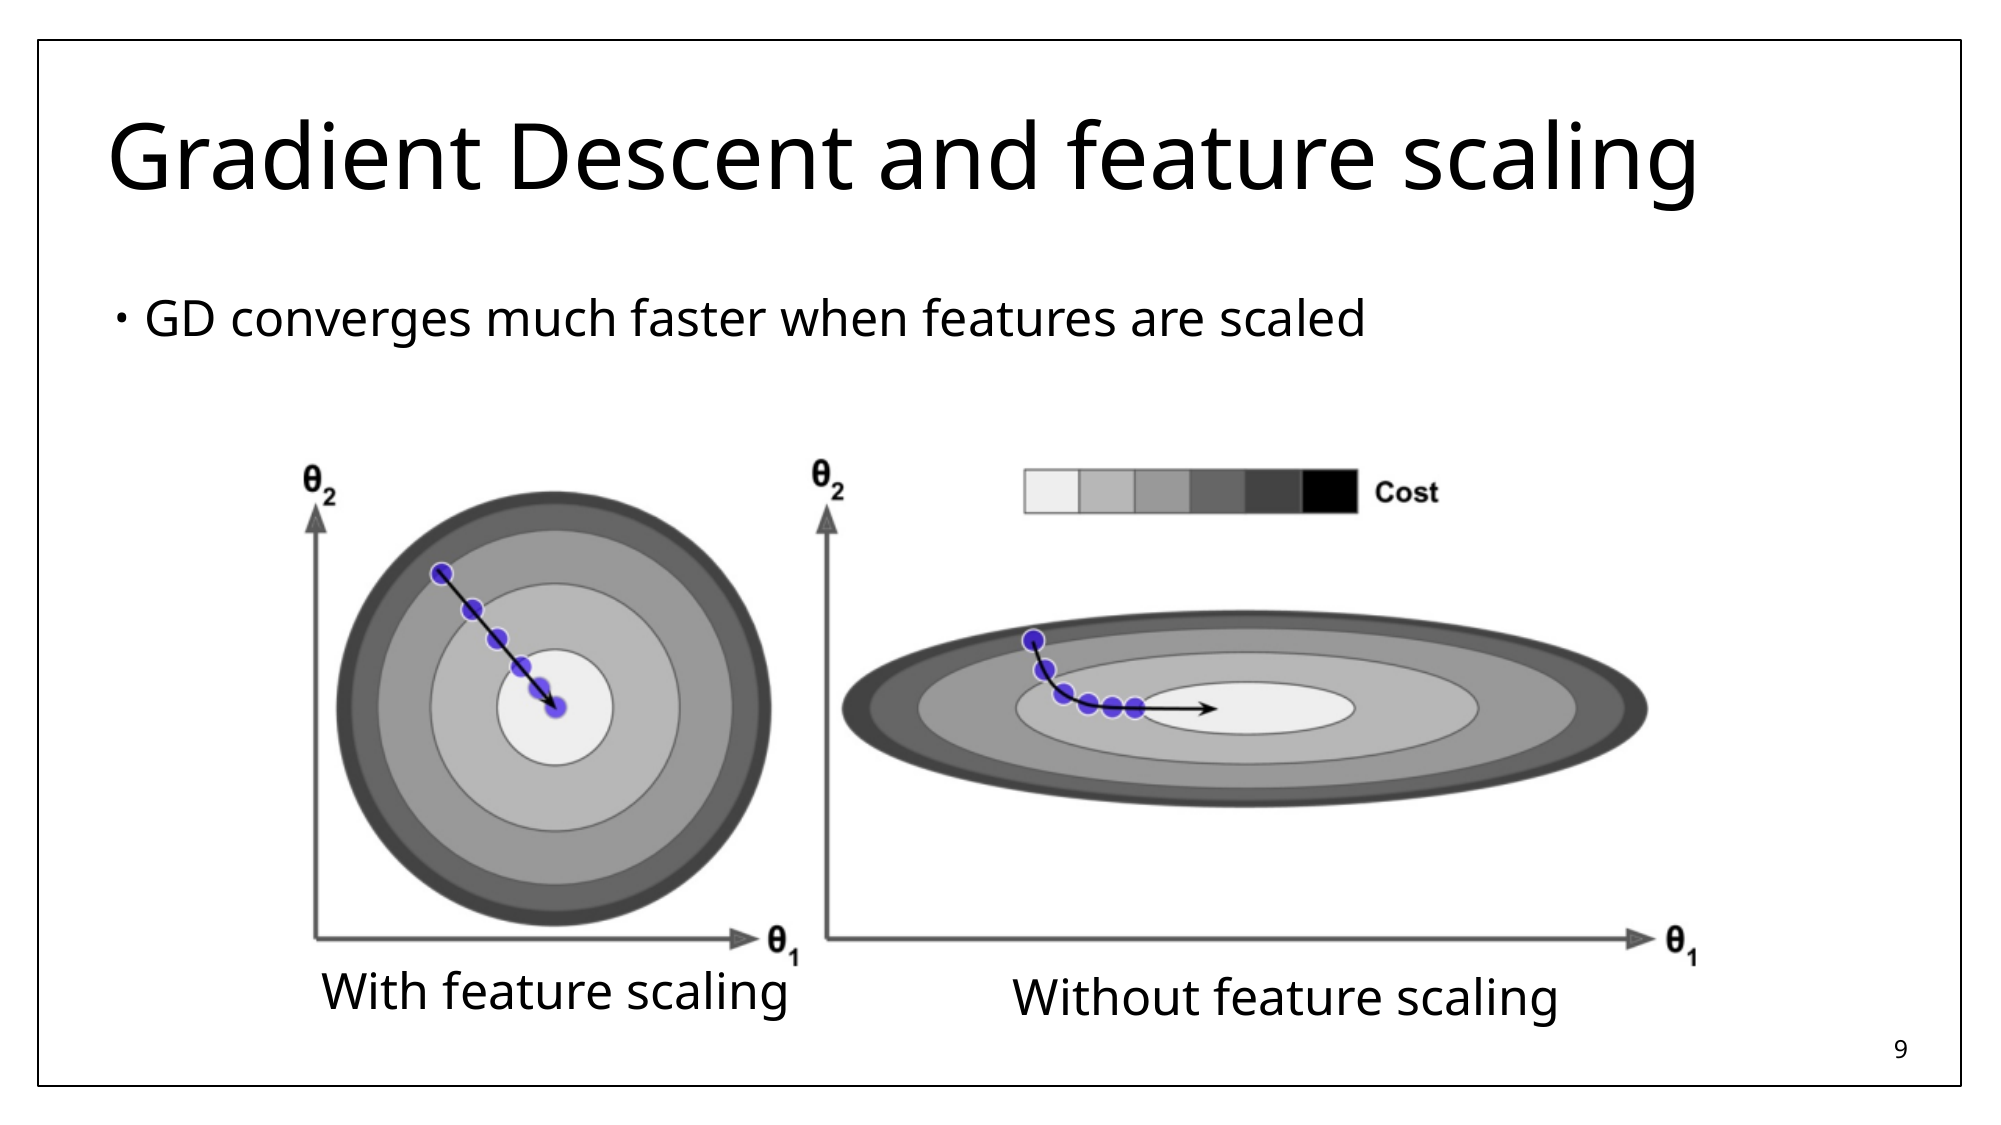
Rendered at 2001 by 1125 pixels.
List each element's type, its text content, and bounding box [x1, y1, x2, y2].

title Gradient Descent and feature scaling [91, 48, 1924, 271]
picture [276, 443, 1724, 982]
text_box Without feature scaling [997, 990, 1576, 1034]
slide_number 9 [1643, 1020, 1924, 1081]
list GD converges much faster when features are scaled [91, 286, 1924, 997]
text_box With feature scaling [306, 990, 805, 1027]
